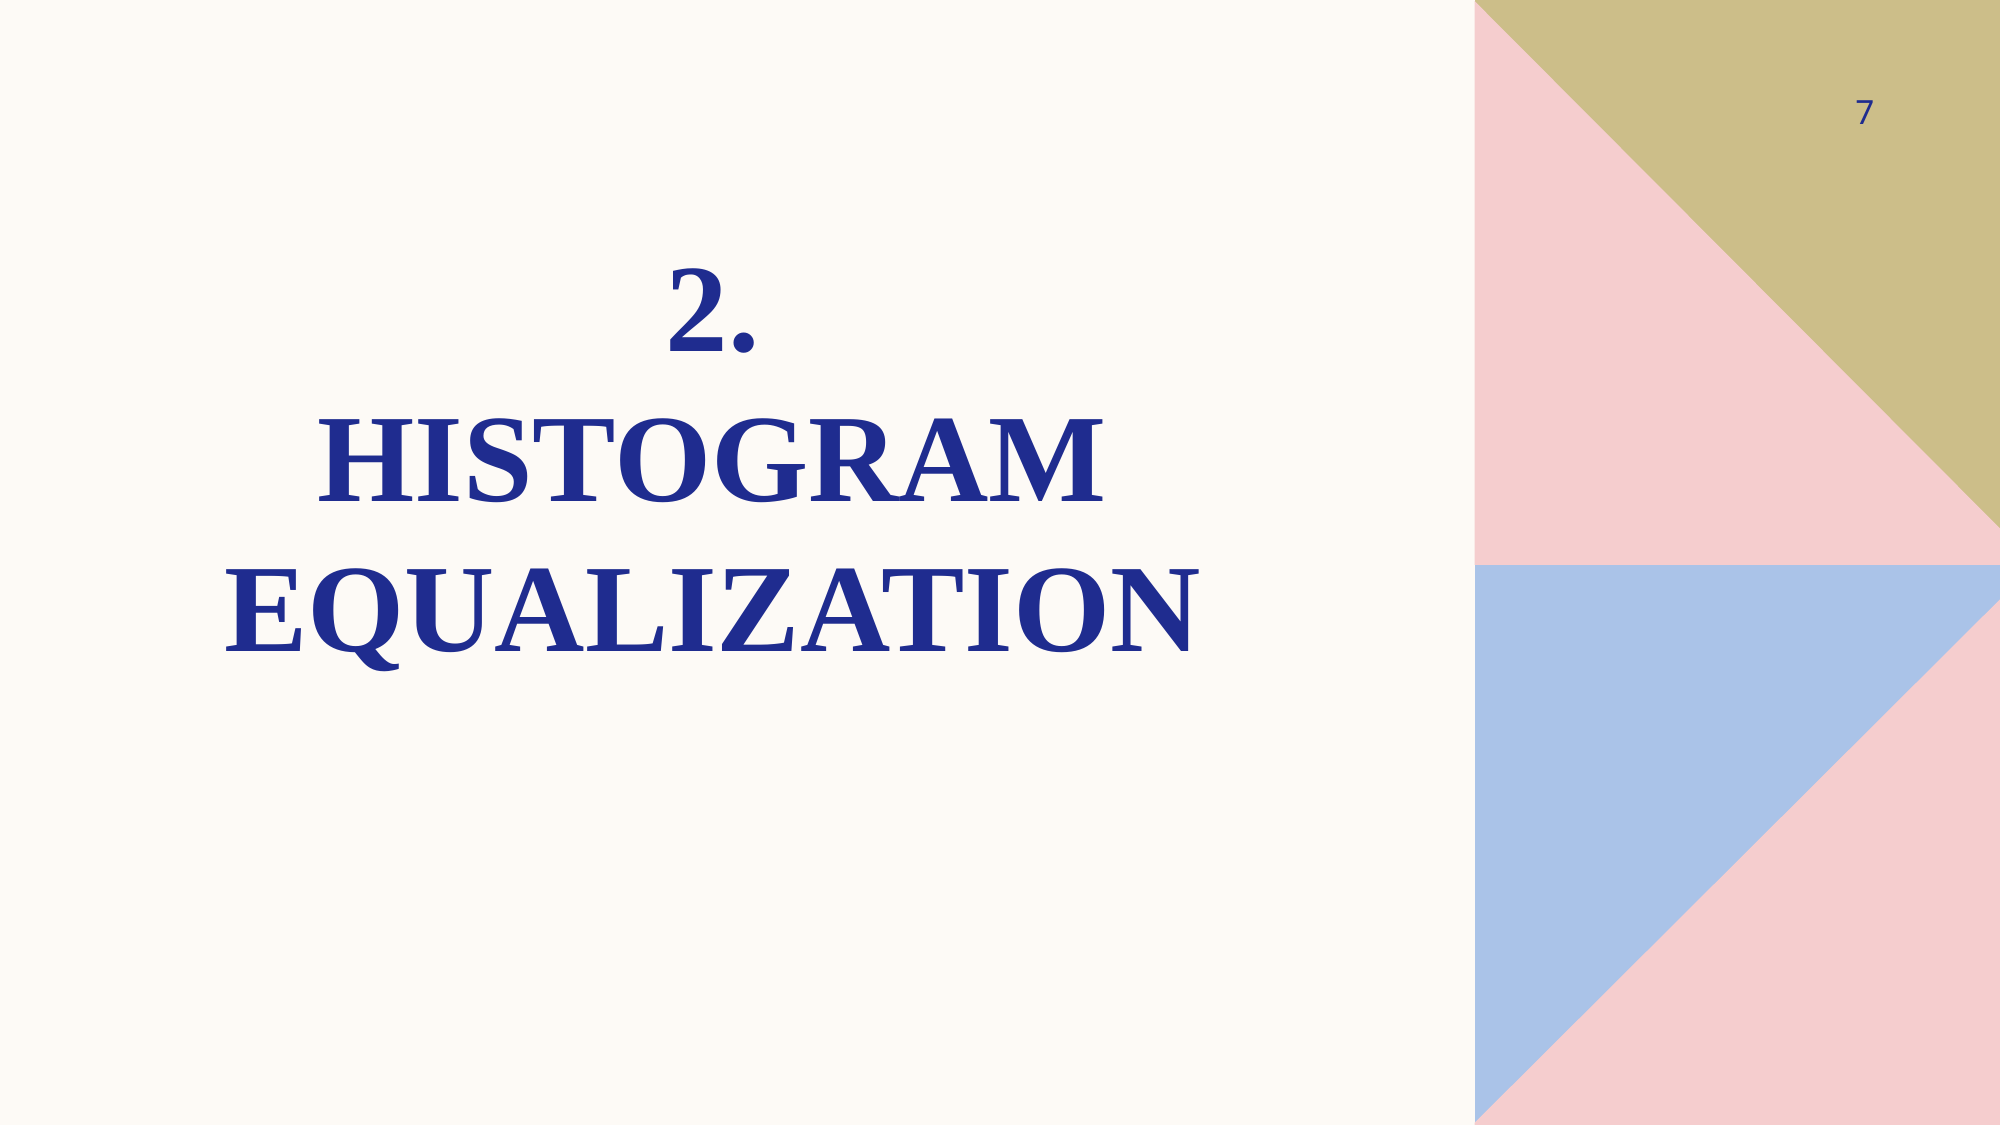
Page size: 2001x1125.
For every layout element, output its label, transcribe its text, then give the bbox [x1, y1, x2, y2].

title 2. Histogram Equalization [60, 448, 1365, 677]
slide_number 7 [1712, 75, 1875, 153]
